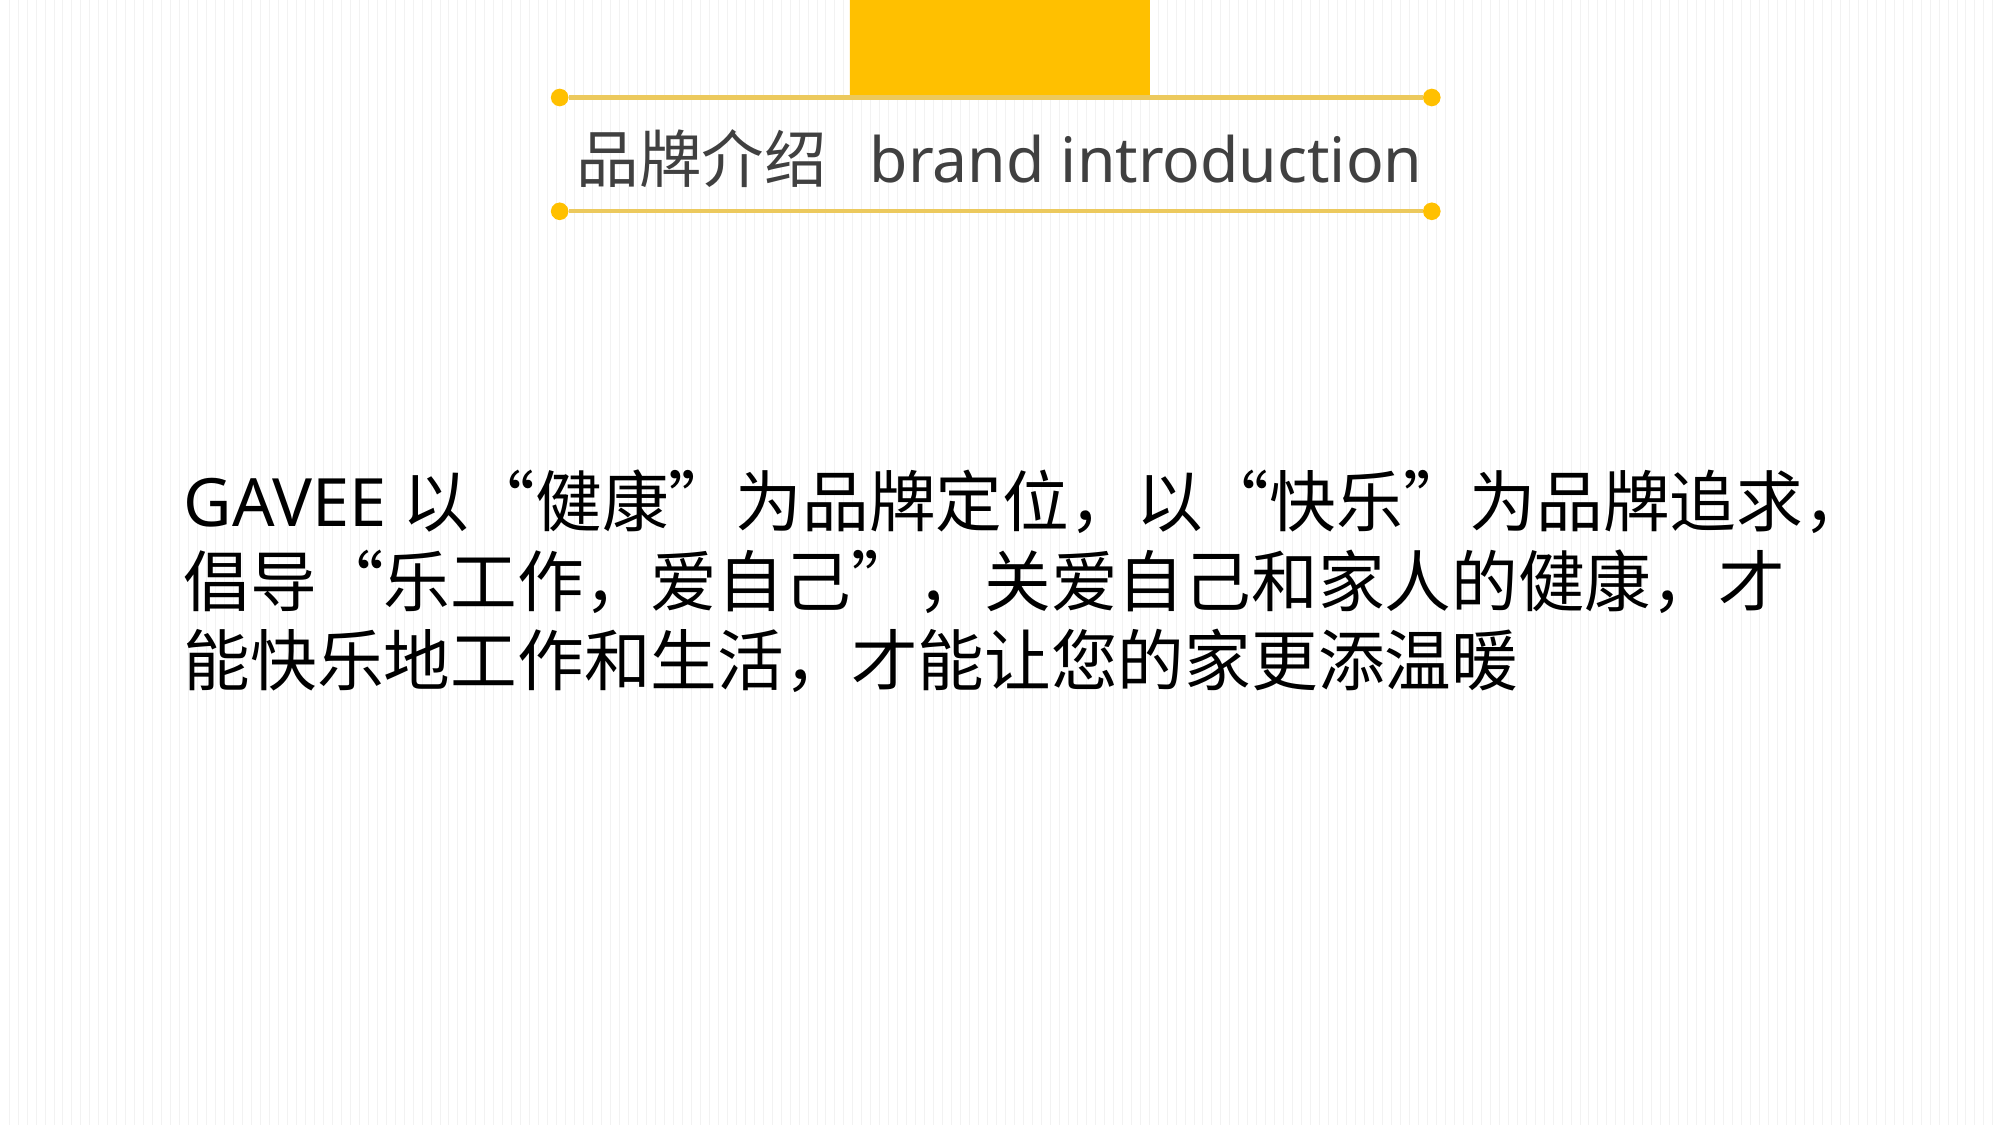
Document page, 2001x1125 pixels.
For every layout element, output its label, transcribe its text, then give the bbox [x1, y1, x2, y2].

text_box [849, 0, 1151, 95]
text_box [549, 201, 570, 222]
text_box [549, 87, 570, 108]
text_box GAVEE以“健康”为品牌定位，以“快乐”为品牌追求，倡导“乐工作，爱自己”，关爱自己和家人的健康，才能快乐地工作和生活，才能让您的家更添温暖 [168, 451, 1823, 707]
text_box 品牌介绍 brand introduction [561, 113, 1439, 203]
text_box [1422, 203, 1442, 222]
text_box [1422, 87, 1442, 108]
